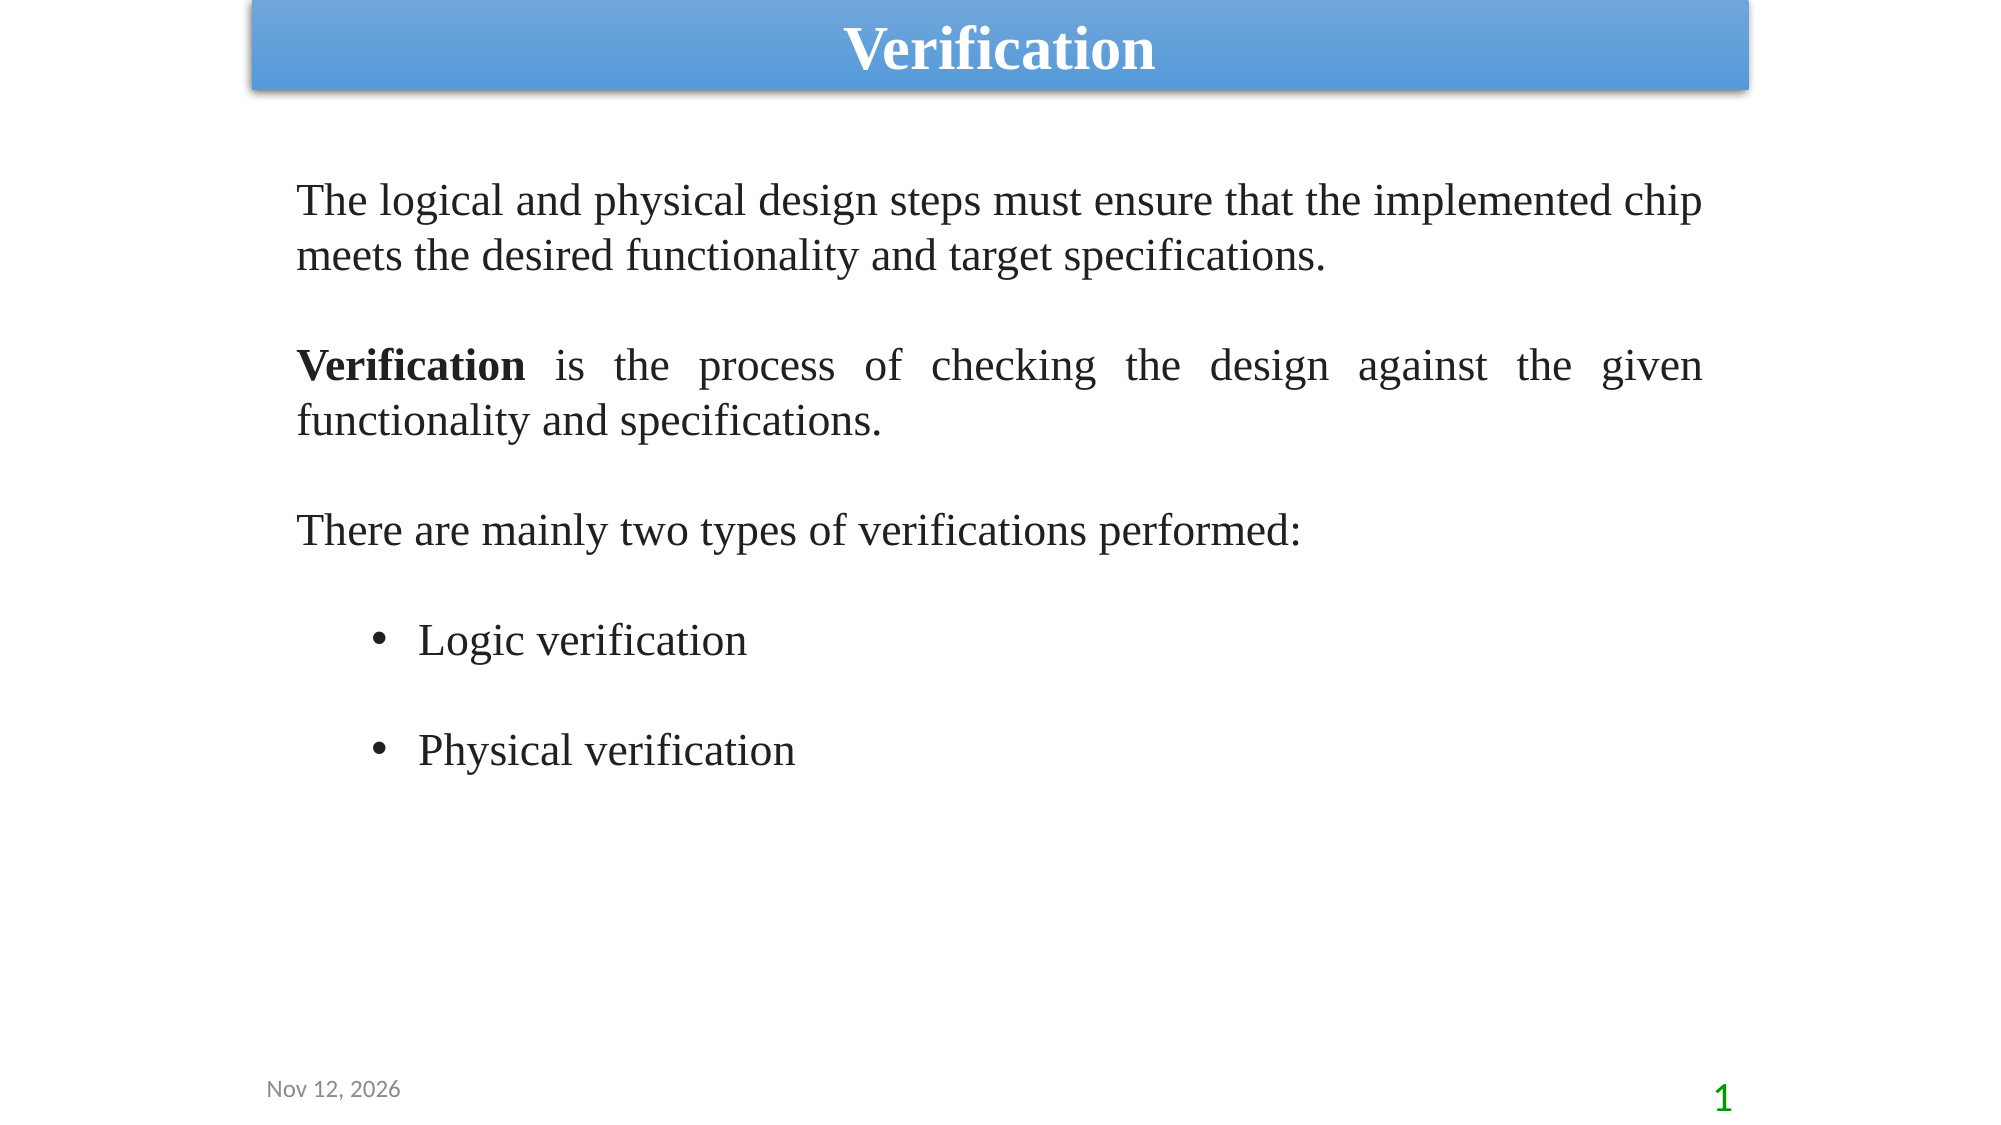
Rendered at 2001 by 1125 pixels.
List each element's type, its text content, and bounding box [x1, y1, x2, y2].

text_box The logical and physical design steps must ensure that the implemented chip meets the desired functionality and target specifications. Verification is the process of checking the design against the given functionality and specifications. There are mainly two types of verifications performed: Logic verification Physical verification [281, 162, 1719, 783]
text_box Verification [252, 0, 1749, 90]
slide_number 1 [1398, 1065, 1749, 1125]
slide_number 1-Apr-21 [251, 1057, 602, 1118]
